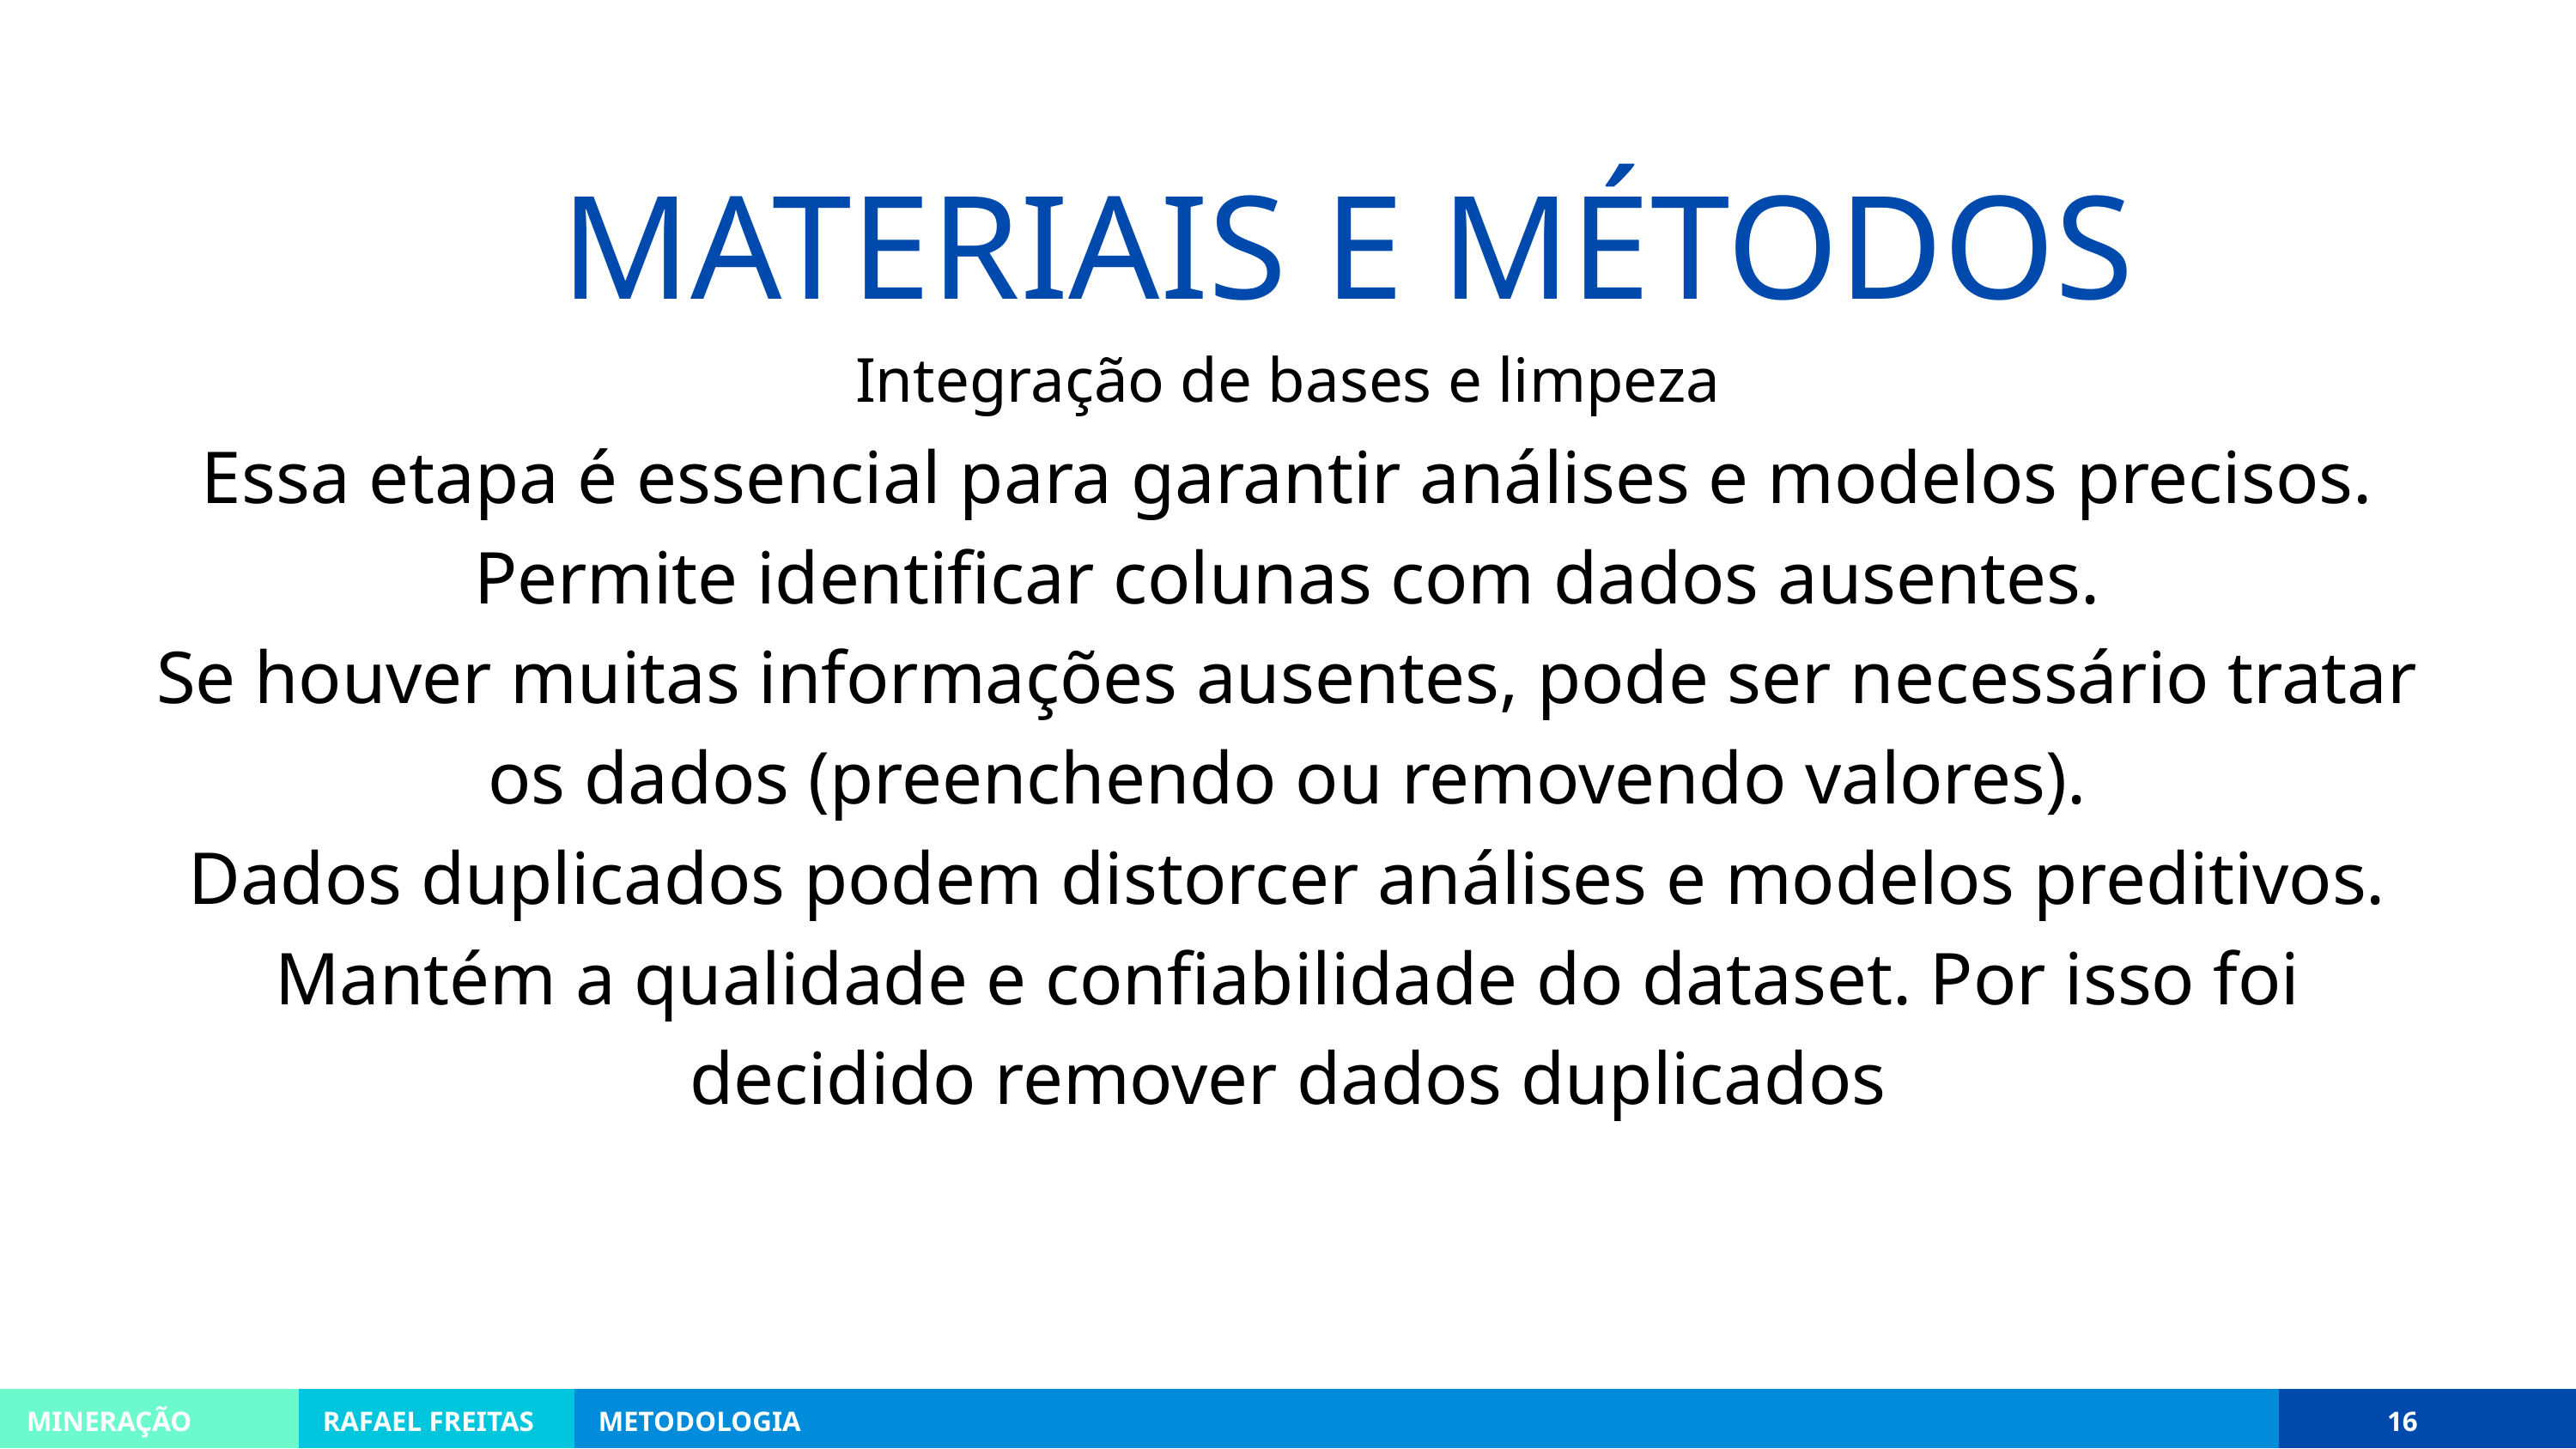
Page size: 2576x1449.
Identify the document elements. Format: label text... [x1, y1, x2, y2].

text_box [556, 144, 2141, 369]
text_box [0, 1389, 2576, 1449]
text_box Integração de bases e limpeza [853, 379, 1723, 415]
text_box Essa etapa é essencial para garantir análises e modelos precisos. Permite identificar colunas com dados ausentes. Se houver muitas informações ausentes, pode ser necessário tratar os dados (preenchendo ou removendo valores). Dados duplicados podem distorcer análises e modelos preditivos. Mantém a qualidade e confiabilidade do dataset. Por isso foi decidido remover dados duplicados [144, 417, 2432, 1319]
